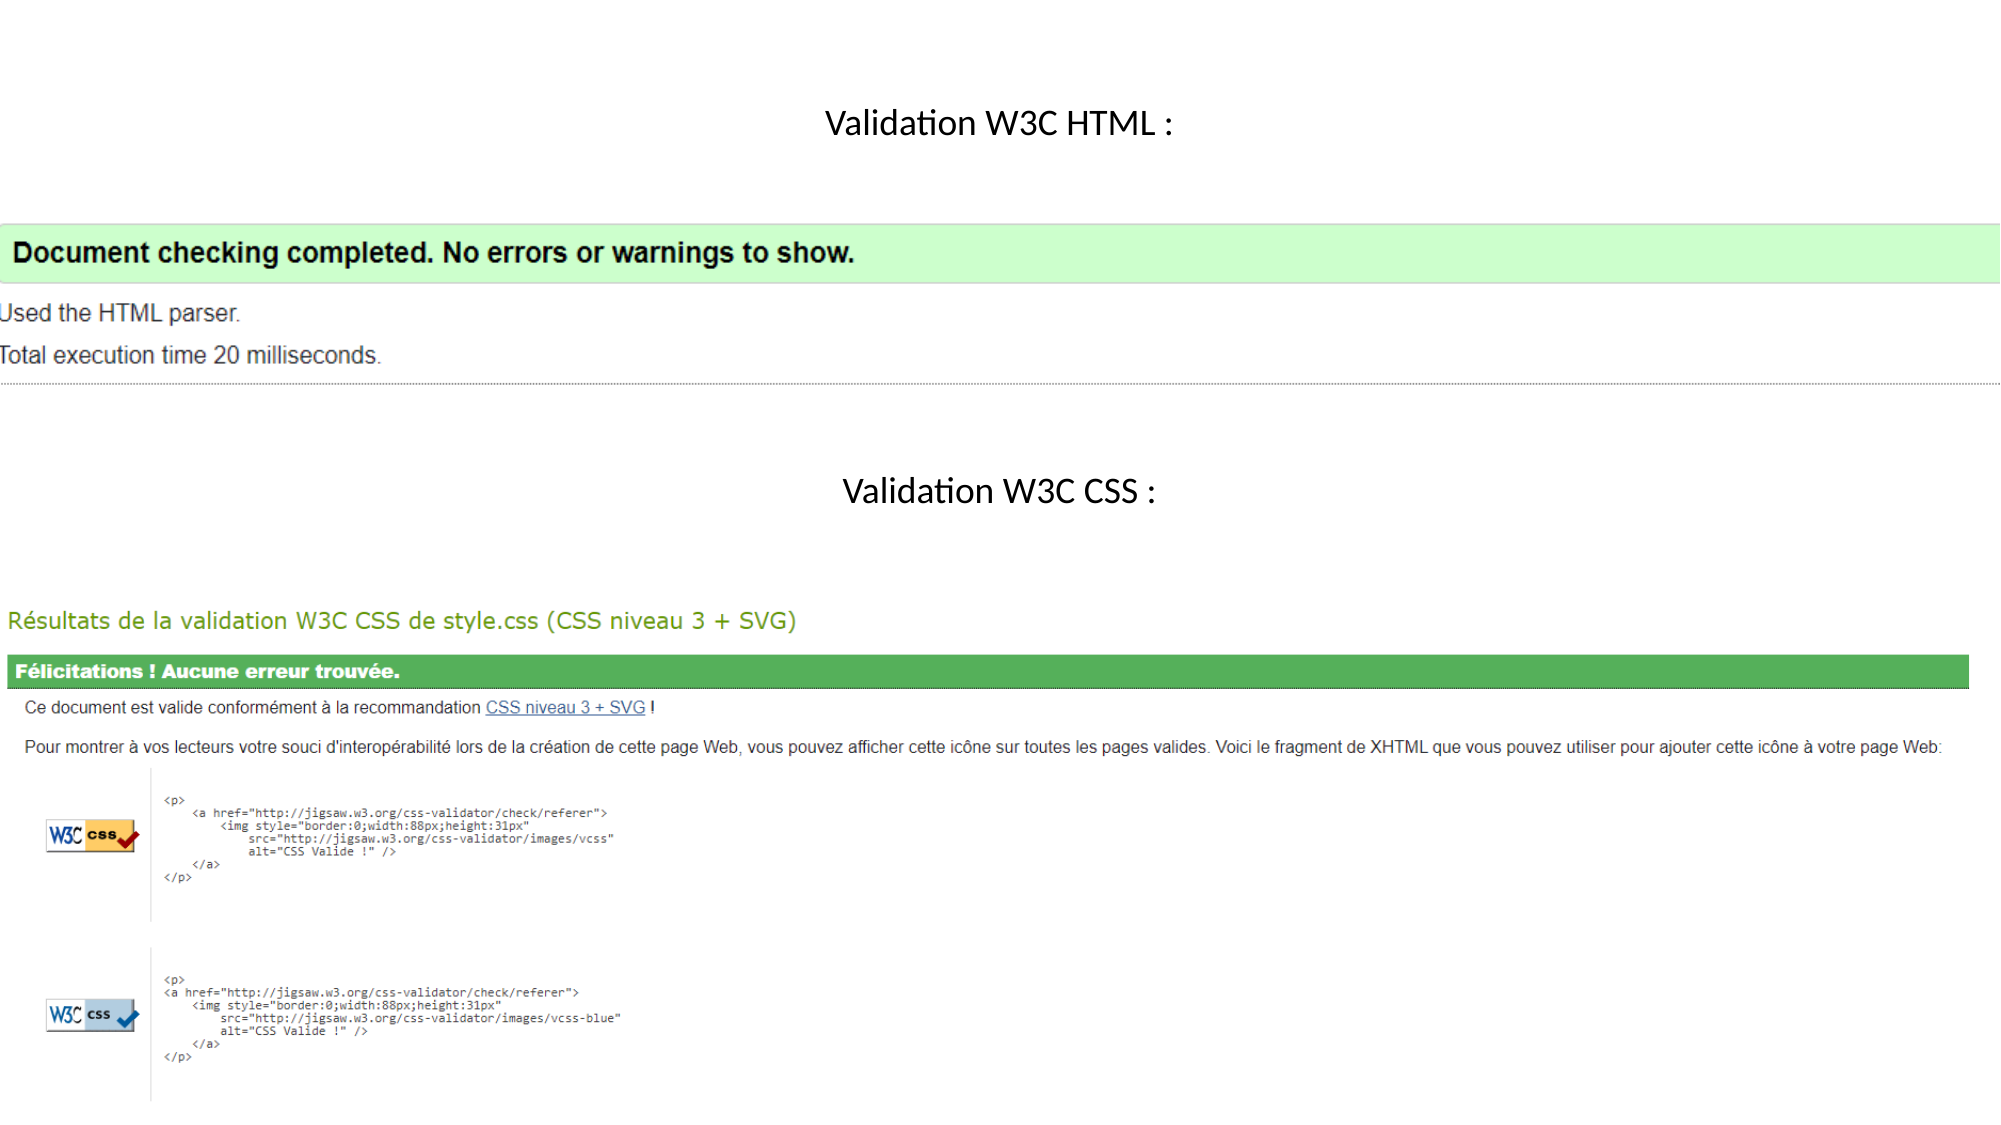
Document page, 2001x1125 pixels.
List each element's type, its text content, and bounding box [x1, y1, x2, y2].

text_box Validation W3C HTML : [810, 90, 1190, 151]
text_box Validation W3C CSS : [827, 458, 1172, 518]
picture [0, 582, 2000, 1112]
picture [0, 171, 2000, 409]
